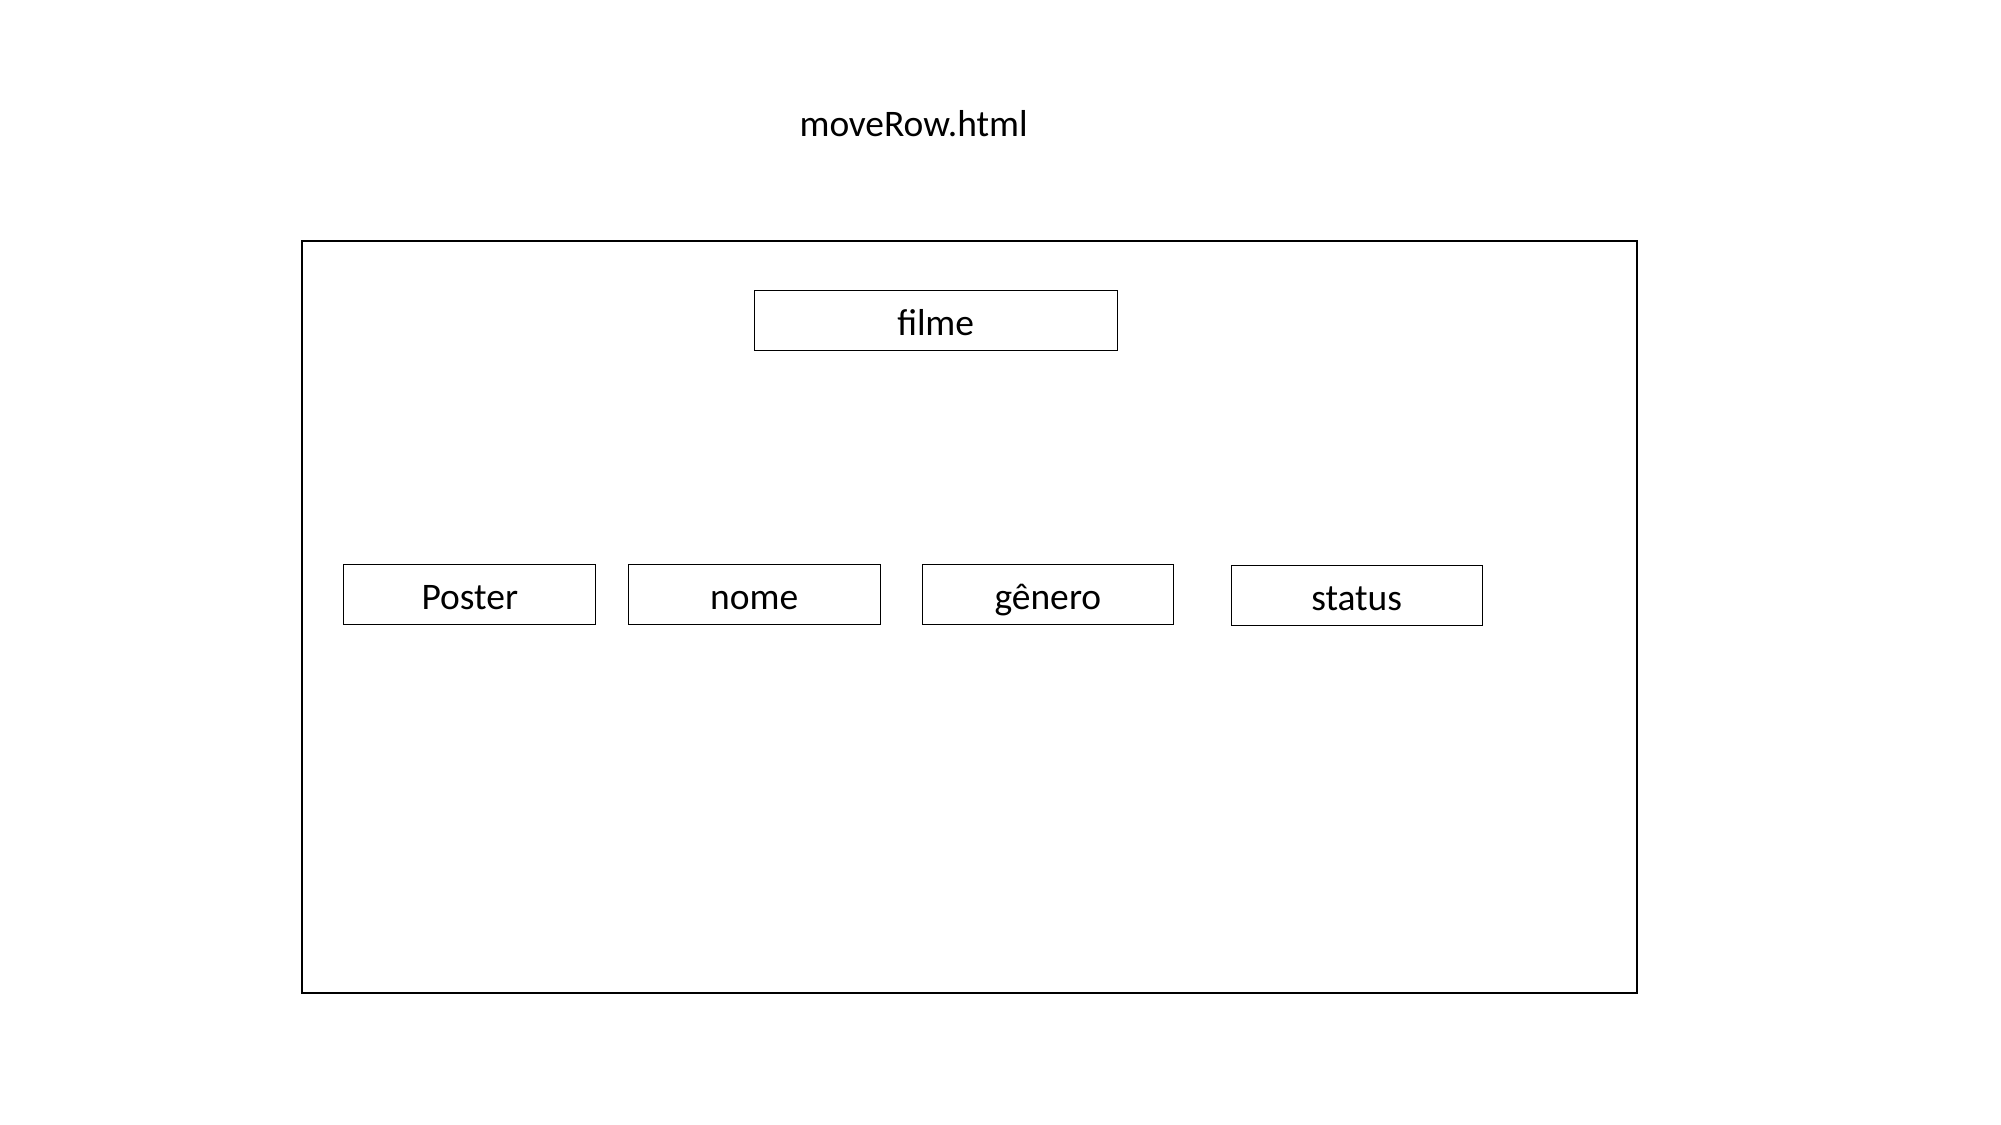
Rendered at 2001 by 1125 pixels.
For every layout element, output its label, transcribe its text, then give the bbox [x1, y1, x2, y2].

text_box moveRow.html [784, 91, 1168, 151]
text_box filme [754, 290, 1118, 351]
text_box status [1231, 565, 1483, 626]
text_box Poster [343, 564, 596, 625]
text_box [301, 240, 1638, 994]
text_box nome [628, 564, 881, 625]
text_box gênero [922, 564, 1174, 625]
